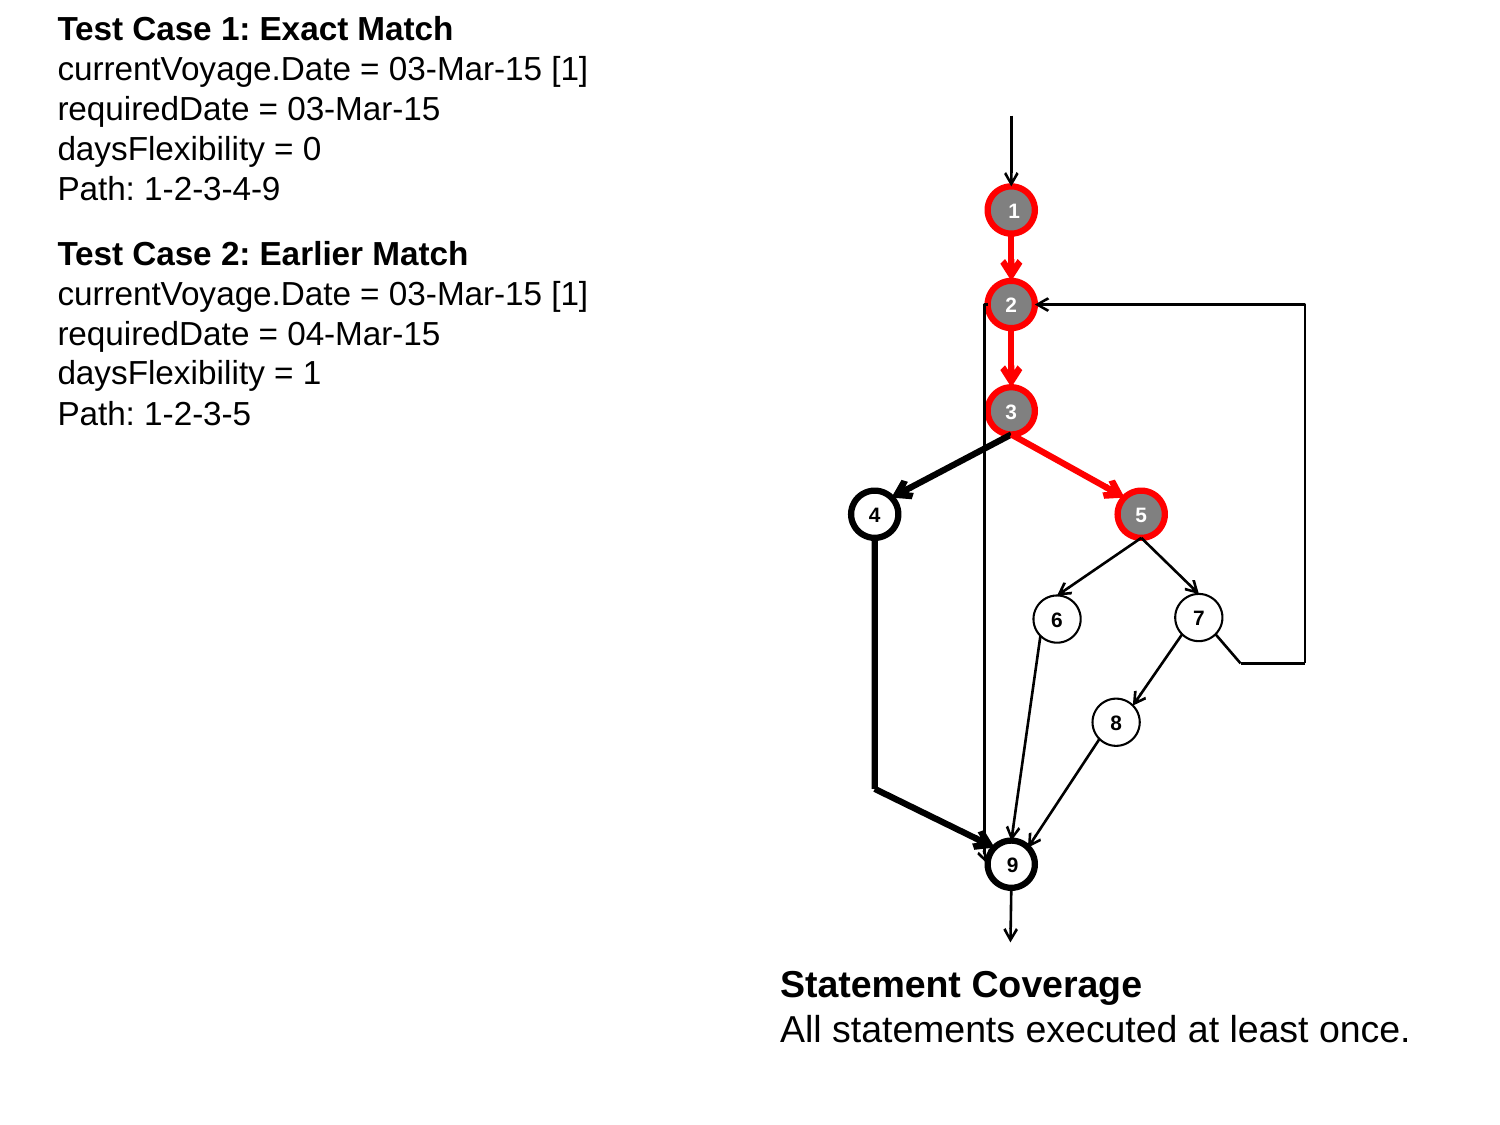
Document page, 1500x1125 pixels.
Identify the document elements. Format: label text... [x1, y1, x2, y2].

text_box Statement Coverage All statements executed at least once. [765, 952, 1426, 1057]
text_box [995, 348, 1350, 620]
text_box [891, 434, 982, 498]
text_box 1 [985, 184, 1037, 236]
text_box 8 [1090, 696, 1142, 748]
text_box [874, 788, 995, 848]
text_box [1010, 635, 1041, 841]
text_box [1027, 738, 1100, 848]
text_box 5 [985, 842, 997, 870]
text_box 6 [1033, 628, 1082, 645]
text_box 2 [985, 279, 1037, 331]
text_box Test Case 1: Exact Match currentVoyage.Date = 03-Mar-15 [1] requiredDate = 03-Mar-15 daysFlexibility = 0 Path: 1-2-3-4-9 Test Case 2: Earlier Match currentVoyage.Date = 03-Mar-15 [1] requiredDate = 04-Mar-15 daysFlexibility = 1 Path: 1-2-3-5 [42, 0, 715, 439]
text_box 4 [849, 488, 901, 540]
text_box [1215, 634, 1241, 664]
text_box 9 [986, 839, 1037, 890]
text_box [1132, 634, 1183, 706]
text_box 7 [1175, 628, 1223, 644]
